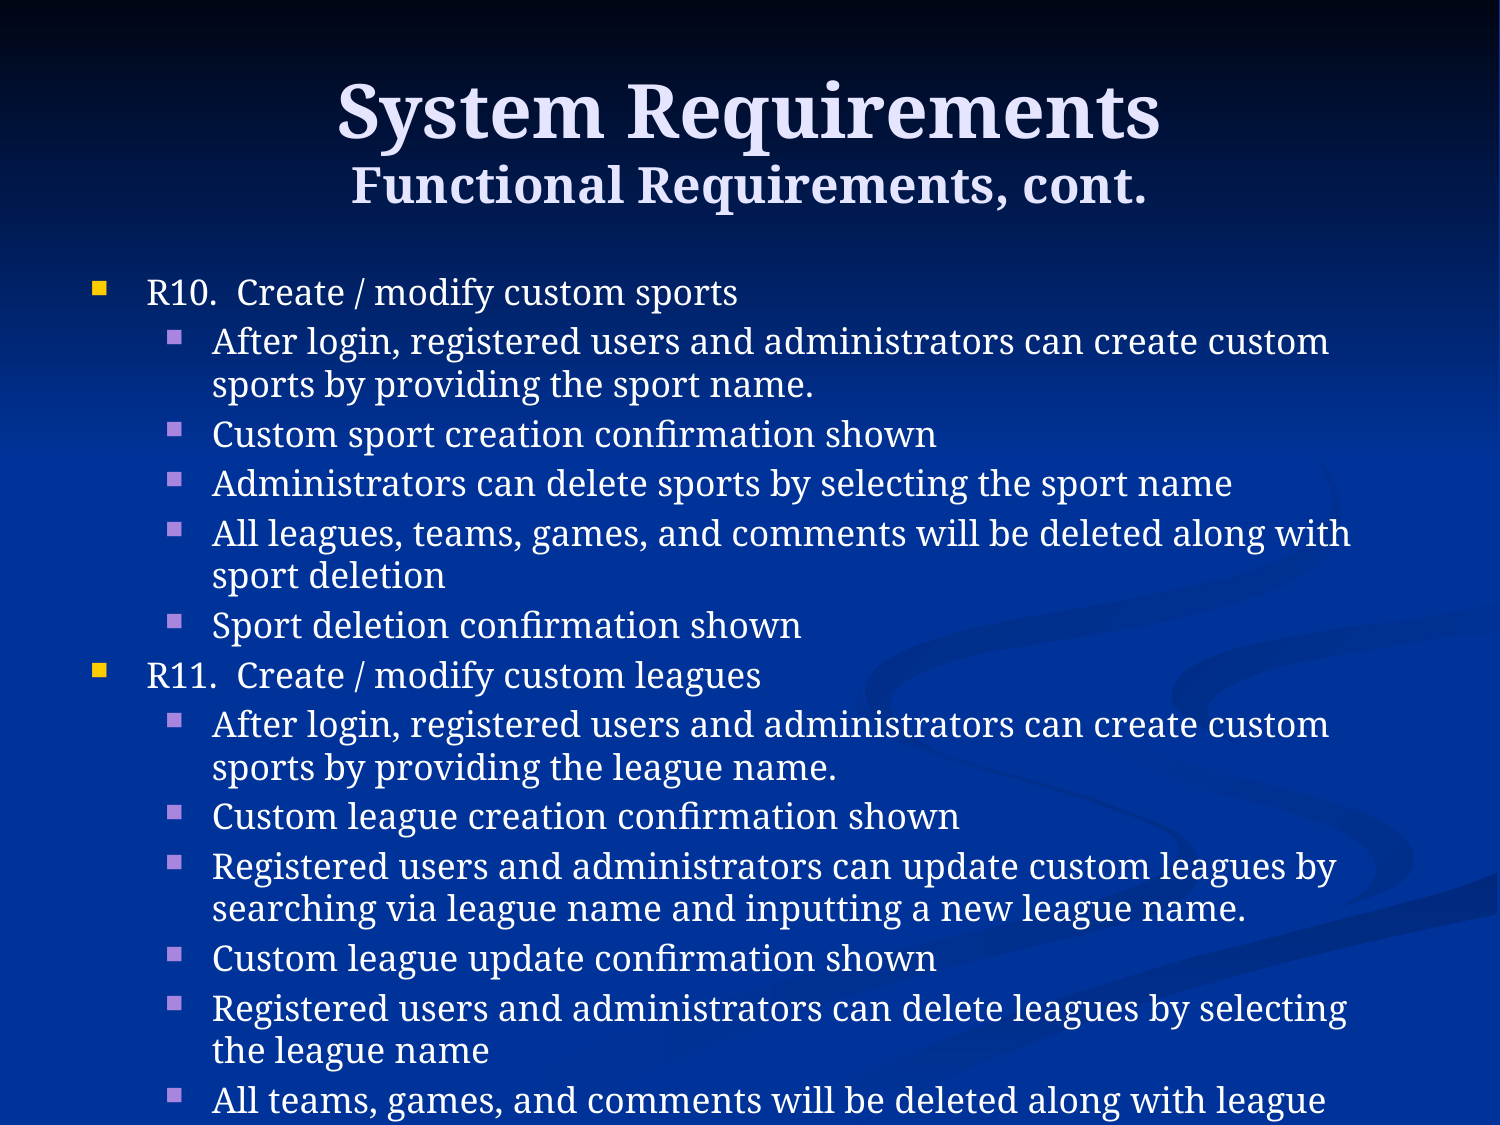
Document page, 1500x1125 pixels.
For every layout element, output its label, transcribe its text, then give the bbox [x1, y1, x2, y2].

title System Requirements Functional Requirements, cont. [74, 44, 1426, 233]
list R10. Create / modify custom sports After login, registered users and administrators can create custom sports by providing the sport name. Custom sport creation confirmation shown Administrators can delete sports by selecting the sport name All leagues, teams, games, and comments will be deleted along with sport deletion Sport deletion confirmation shown R11. Create / modify custom leagues After login, registered users and administrators can create custom sports by providing the league name. Custom league creation confirmation shown Registered users and administrators can update custom leagues by searching via league name and inputting a new league name. Custom league update confirmation shown Registered users and administrators can delete leagues by selecting the league name All teams, games, and comments will be deleted along with league deletion League deletion confirmation shown [74, 262, 1426, 1006]
